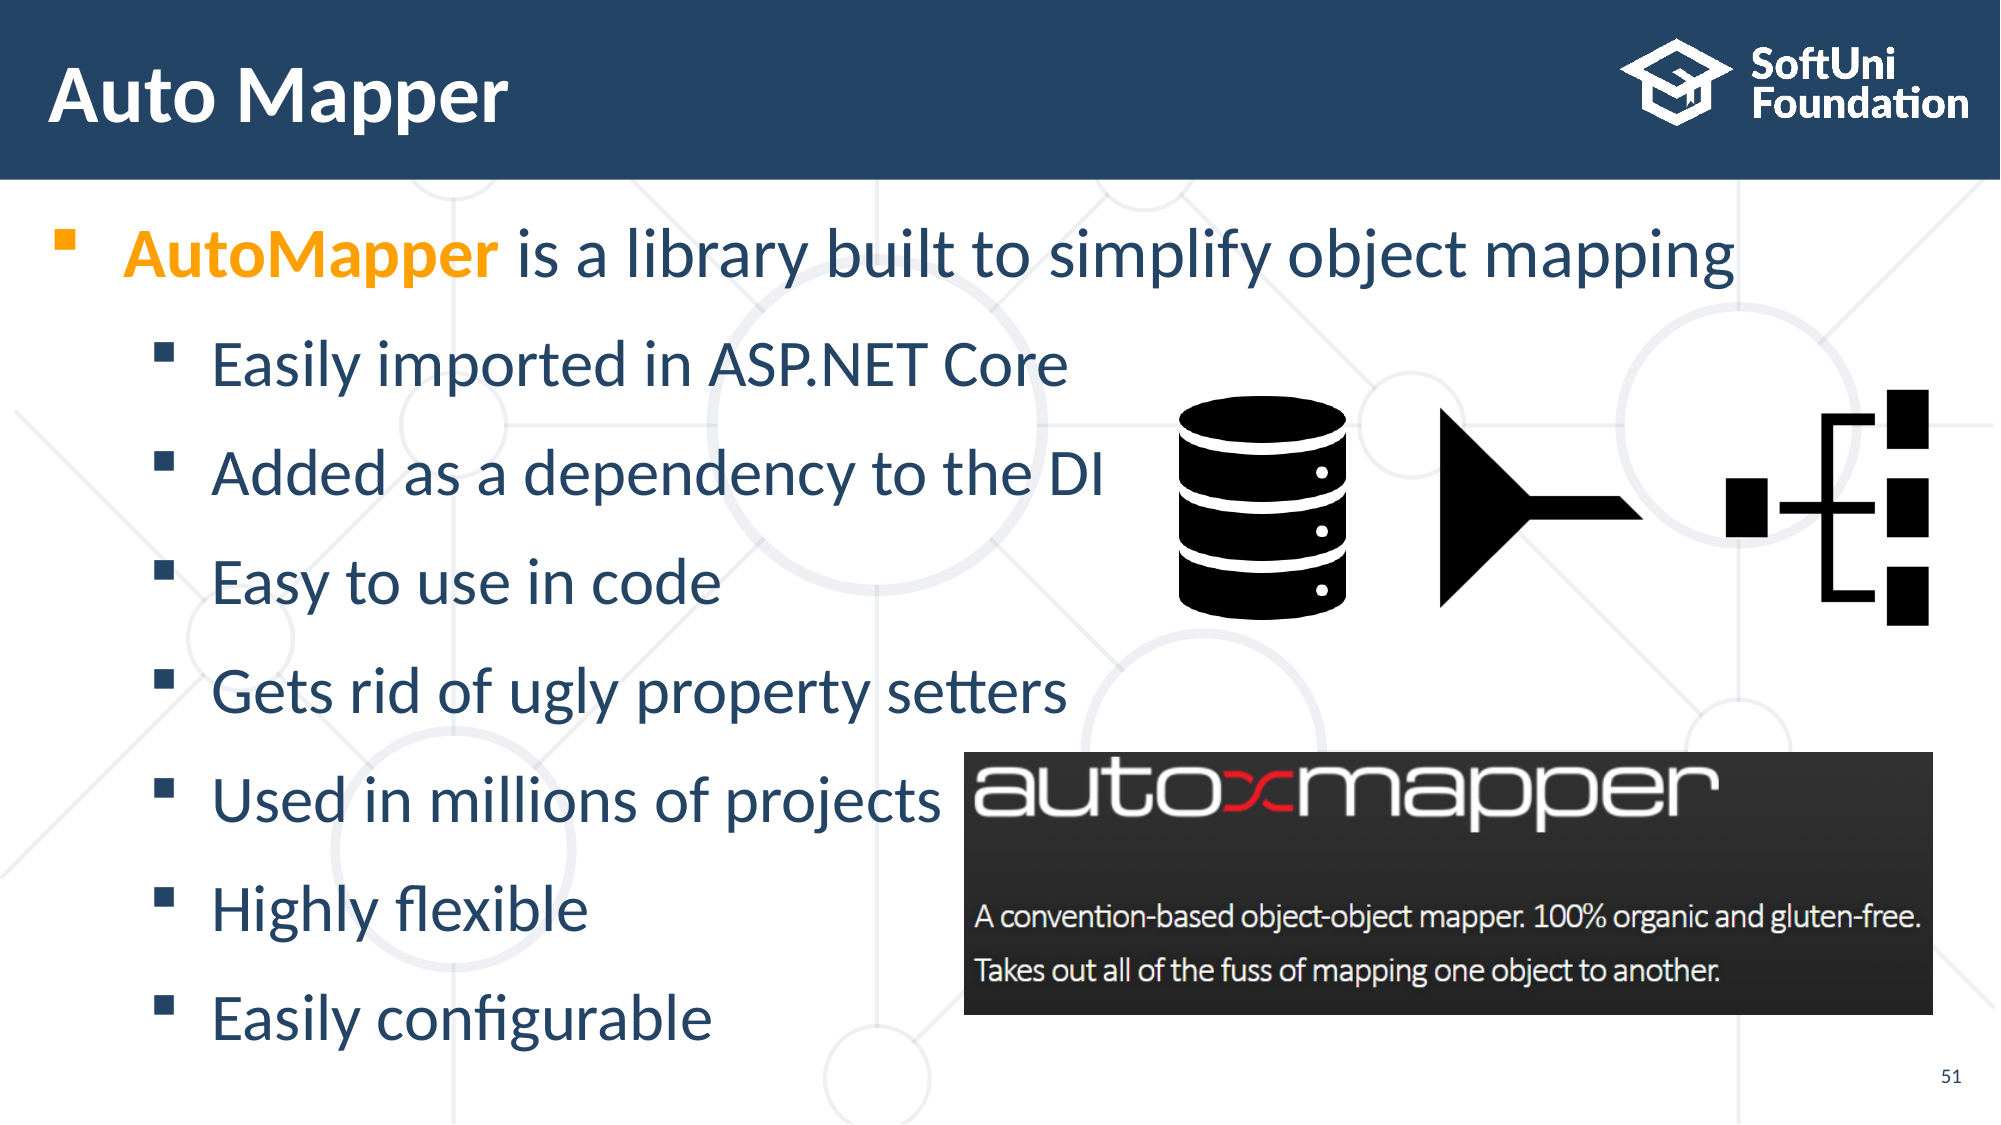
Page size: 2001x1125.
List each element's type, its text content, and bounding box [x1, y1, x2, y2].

title Auto Mapper [31, 16, 1591, 162]
picture [964, 752, 1933, 1015]
slide_number 51 [1897, 1049, 1968, 1101]
list AutoMapper is a library built to simplify object mapping Easily imported in ASP.NET Core Added as a dependency to the DI Easy to use in code Gets rid of ugly property setters Used in millions of projects Highly flexible Easily configurable [31, 196, 1970, 1101]
picture [1619, 38, 1968, 126]
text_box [1118, 366, 1971, 649]
